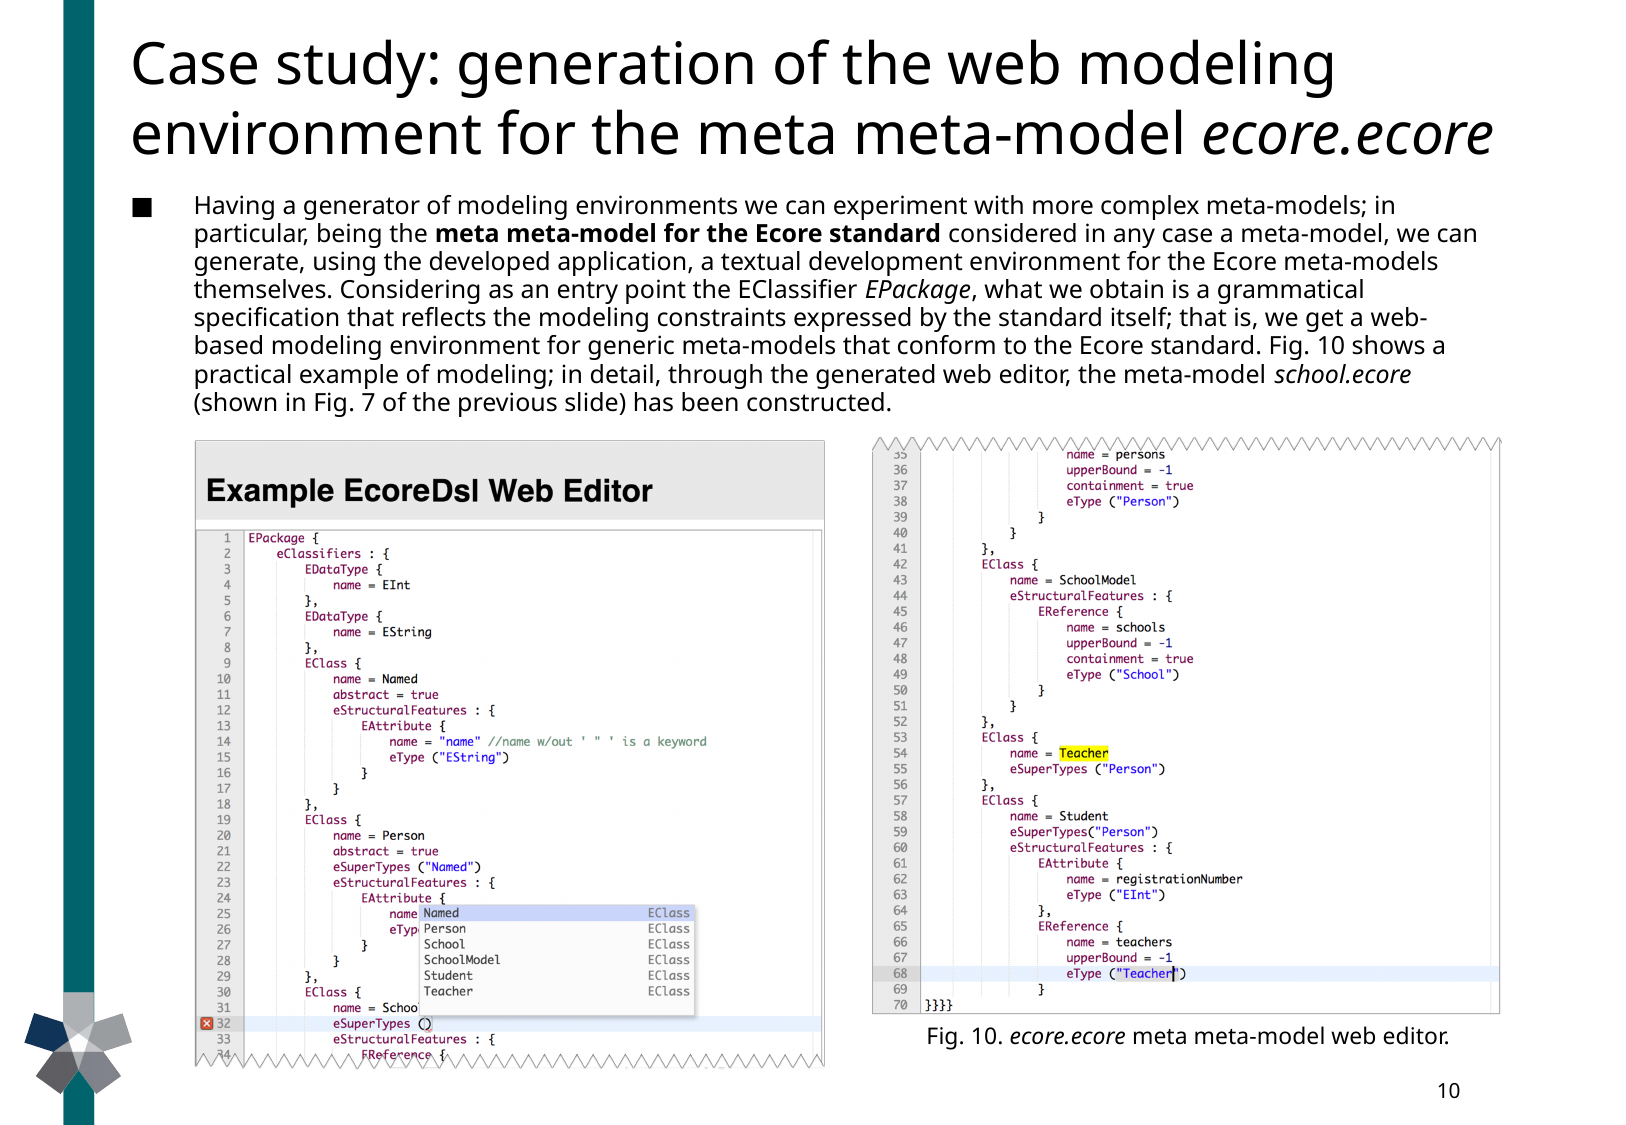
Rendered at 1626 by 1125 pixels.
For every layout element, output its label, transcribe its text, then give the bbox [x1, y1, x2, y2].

picture [872, 437, 1502, 1015]
picture [23, 991, 134, 1095]
text_box Having a generator of modeling environments we can experiment with more complex meta-models; in particular, being the meta meta-model for the Ecore standard considered in any case a meta-model, we can generate, using the developed application, a textual development environment for the Ecore meta-models themselves. Considering as an entry point the EClassifier EPackage, what we obtain is a grammatical specification that reflects the modeling constraints expressed by the standard itself; that is, we get a web-based modeling environment for generic meta-models that conform to the Ecore standard. Fig. 10 shows a practical example of modeling; in detail, through the generated web editor, the meta-model school.ecore (shown in Fig. 7 of the previous slide) has been constructed. [115, 184, 1502, 432]
slide_number 10 [1262, 1058, 1476, 1125]
text_box Case study: generation of the web modeling environment for the meta meta-model ecore.ecore [115, 19, 1604, 174]
text_box [150, 174, 1528, 587]
picture [194, 438, 825, 1073]
text_box Fig. 10. ecore.ecore meta meta-model web editor. [911, 1015, 1466, 1057]
